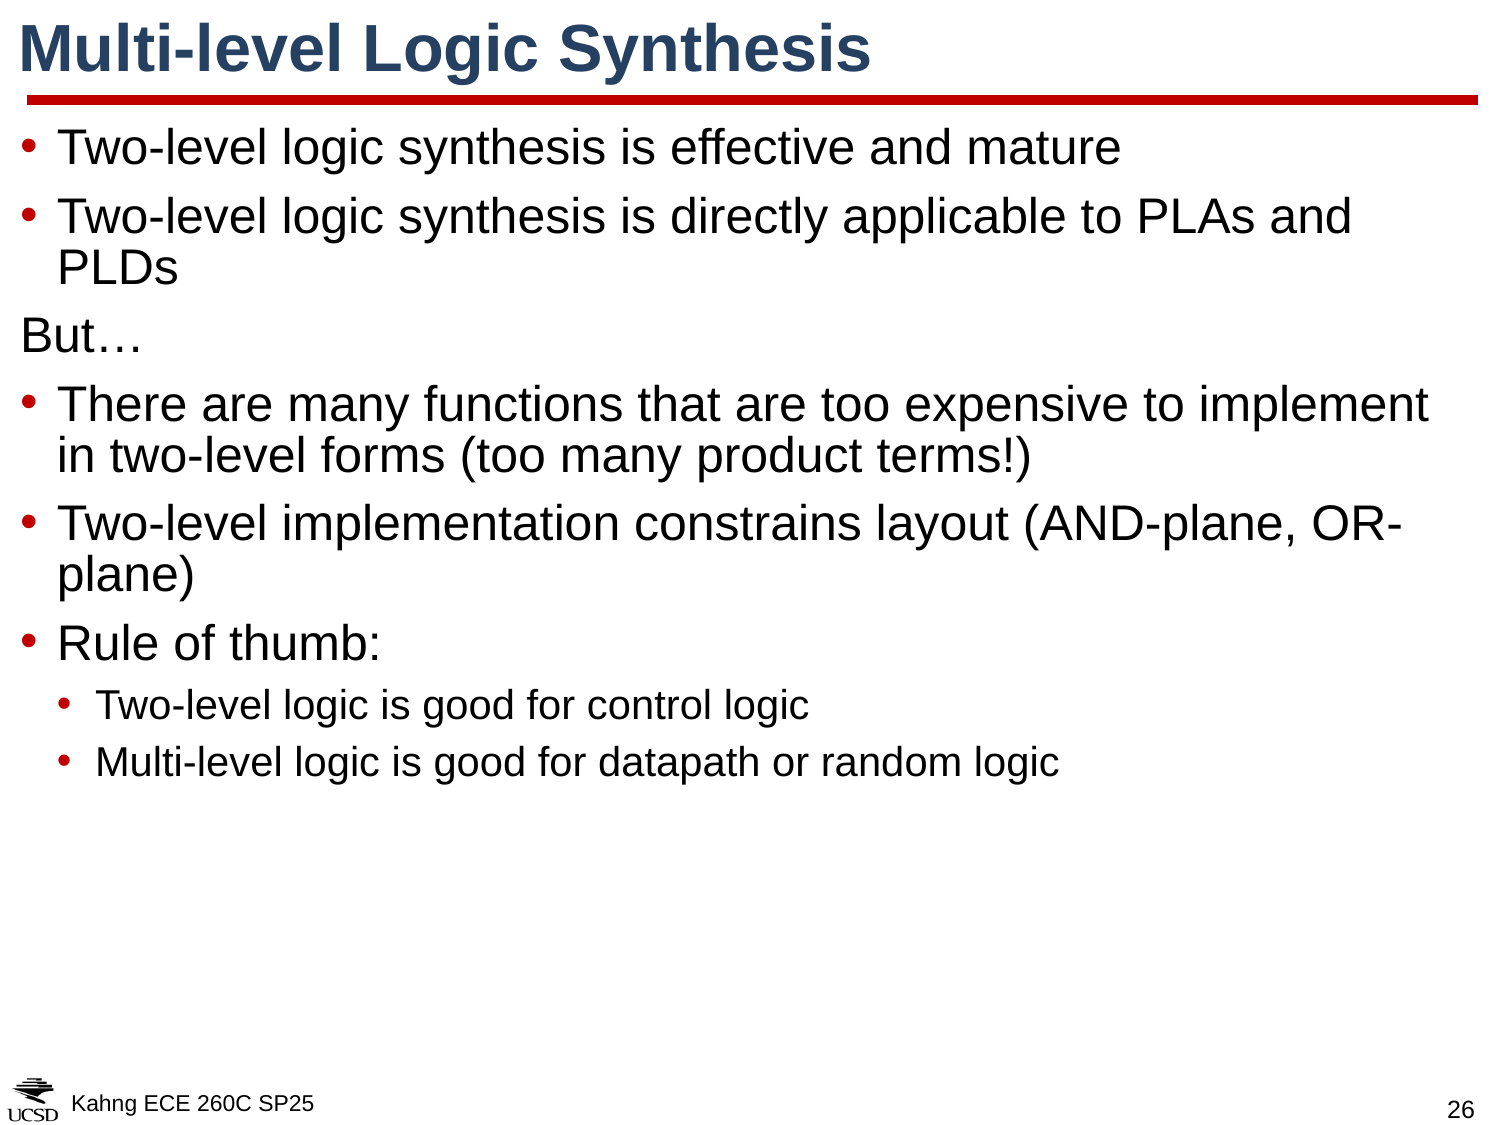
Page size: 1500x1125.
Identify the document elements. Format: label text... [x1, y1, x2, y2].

title Multi-level Logic Synthesis [3, 12, 1493, 87]
picture [5, 1074, 60, 1125]
list Two-level logic synthesis is effective and mature Two-level logic synthesis is directly applicable to PLAs and PLDs But… There are many functions that are too expensive to implement in two-level forms (too many product terms!) Two-level implementation constrains layout (AND-plane, OR-plane) Rule of thumb: Two-level logic is good for control logic Multi-level logic is good for datapath or random logic [3, 116, 1478, 859]
footer Kahng ECE 260C SP25 [56, 1081, 337, 1122]
